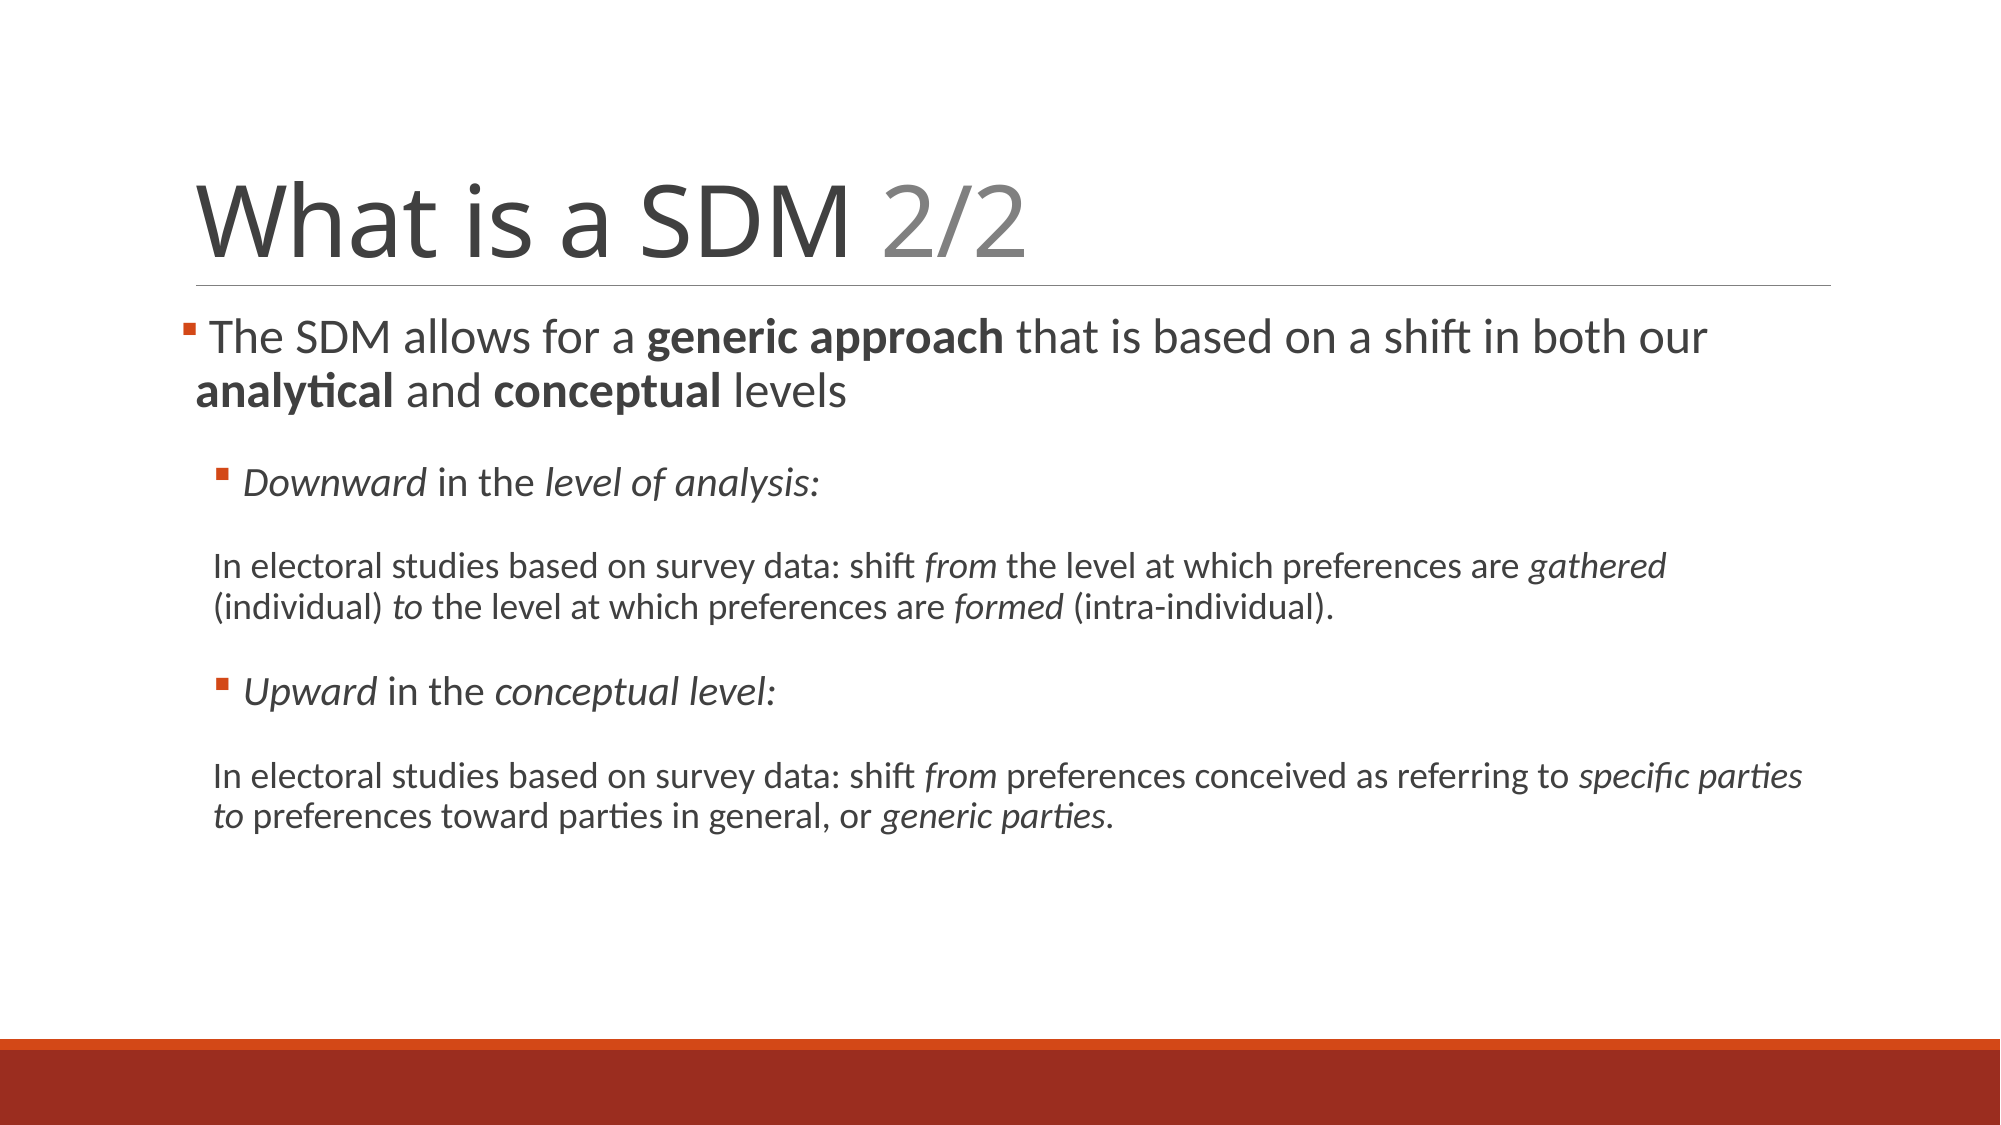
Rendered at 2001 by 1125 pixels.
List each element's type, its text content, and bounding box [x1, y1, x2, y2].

list The SDM allows for a generic approach that is based on a shift in both our analytical and conceptual levels Downward in the level of analysis: In electoral studies based on survey data: shift from the level at which preferences are gathered (individual) to the level at which preferences are formed (intra-individual). Upward in the conceptual level: In electoral studies based on survey data: shift from preferences conceived as referring to specific parties to preferences toward parties in general, or generic parties. [180, 302, 1830, 963]
title What is a SDM 2/2 [180, 47, 1830, 285]
